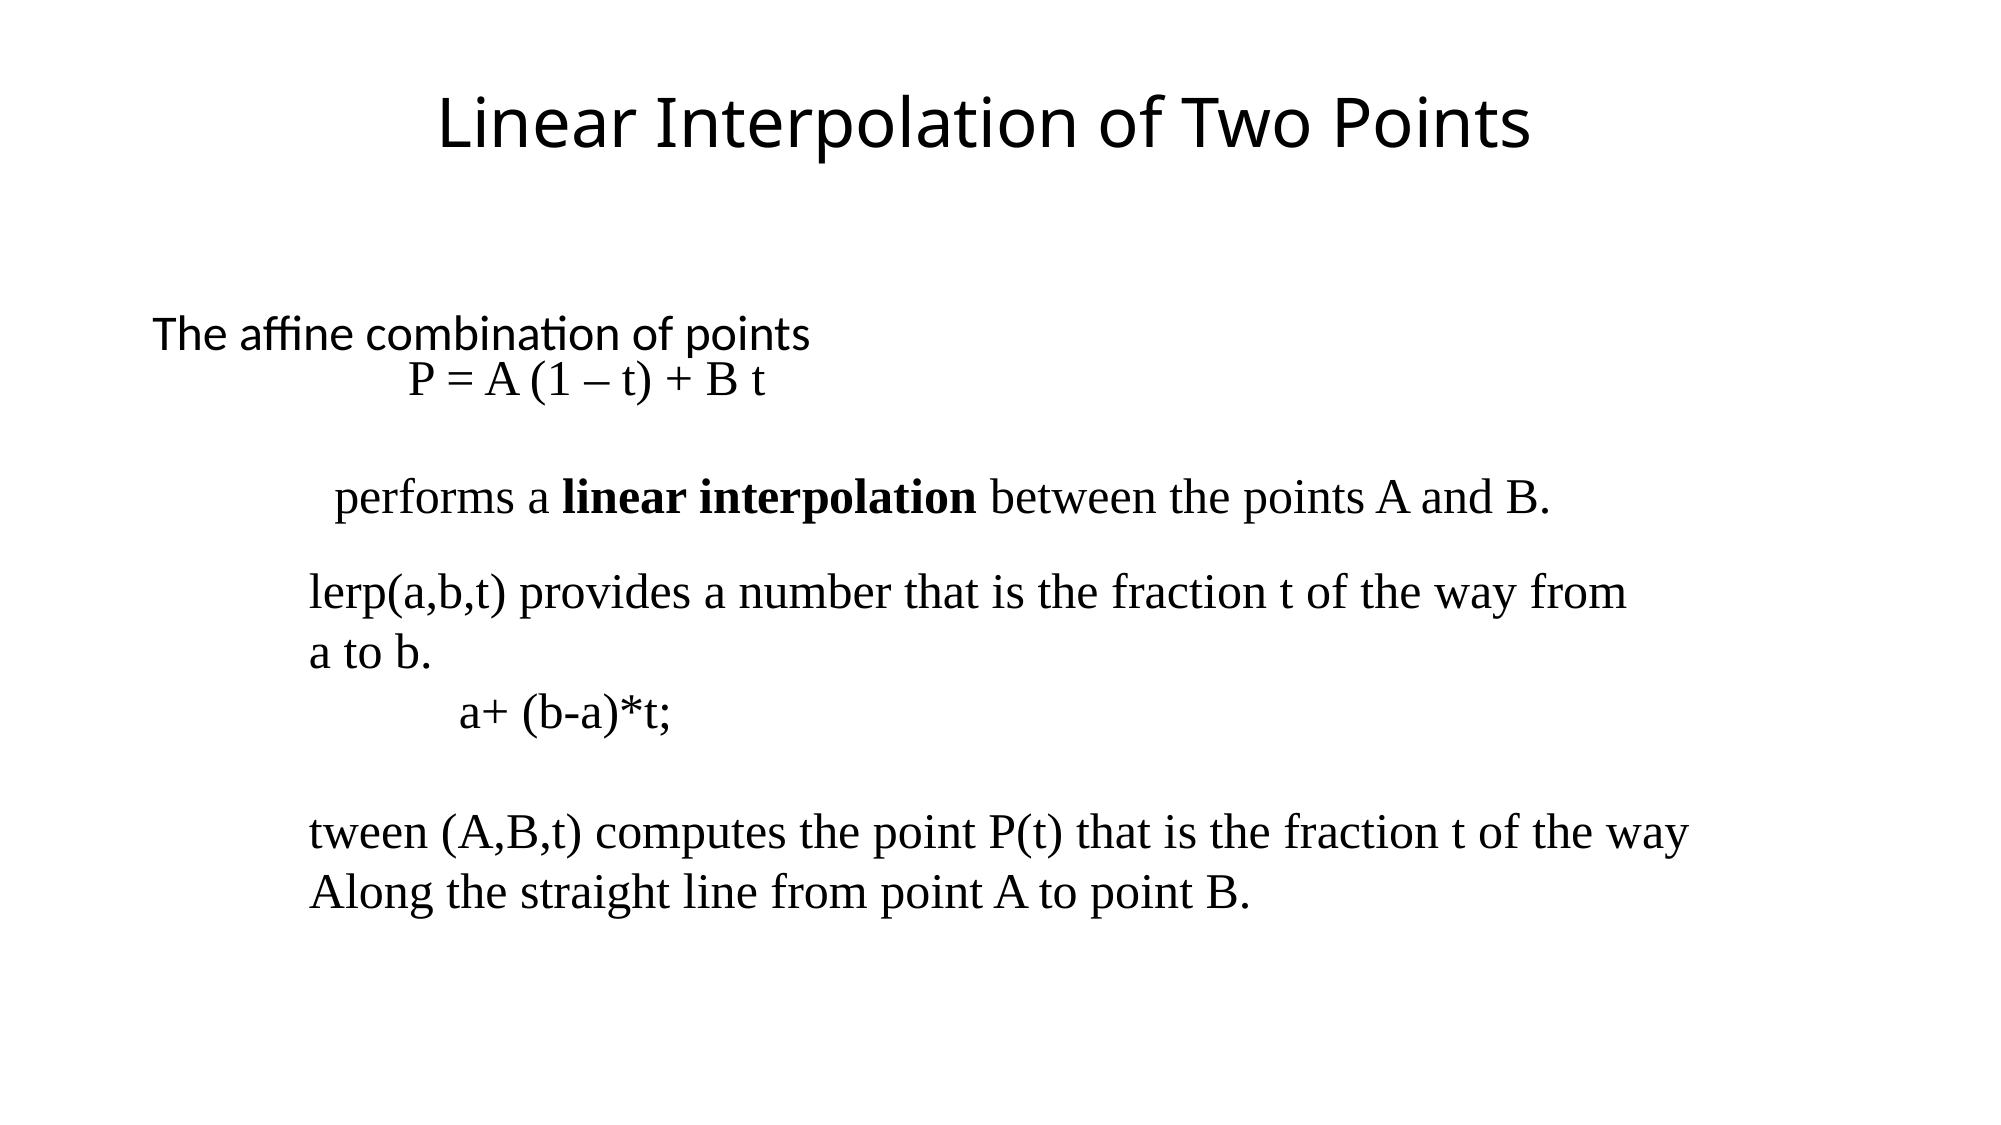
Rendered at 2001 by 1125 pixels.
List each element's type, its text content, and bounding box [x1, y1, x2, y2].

text_box performs a linear interpolation between the points A and B. [319, 456, 1579, 550]
text_box P = A (1 – t) + B t [393, 337, 794, 456]
text_box lerp(a,b,t) provides a number that is the fraction t of the way from a to b. a+ (b-a)*t; tween (A,B,t) computes the point P(t) that is the fraction t of the way Along the straight line from point A to point B. [293, 550, 1706, 926]
list The affine combination of points [137, 299, 1863, 1014]
title Linear Interpolation of Two Points [421, 37, 1615, 213]
